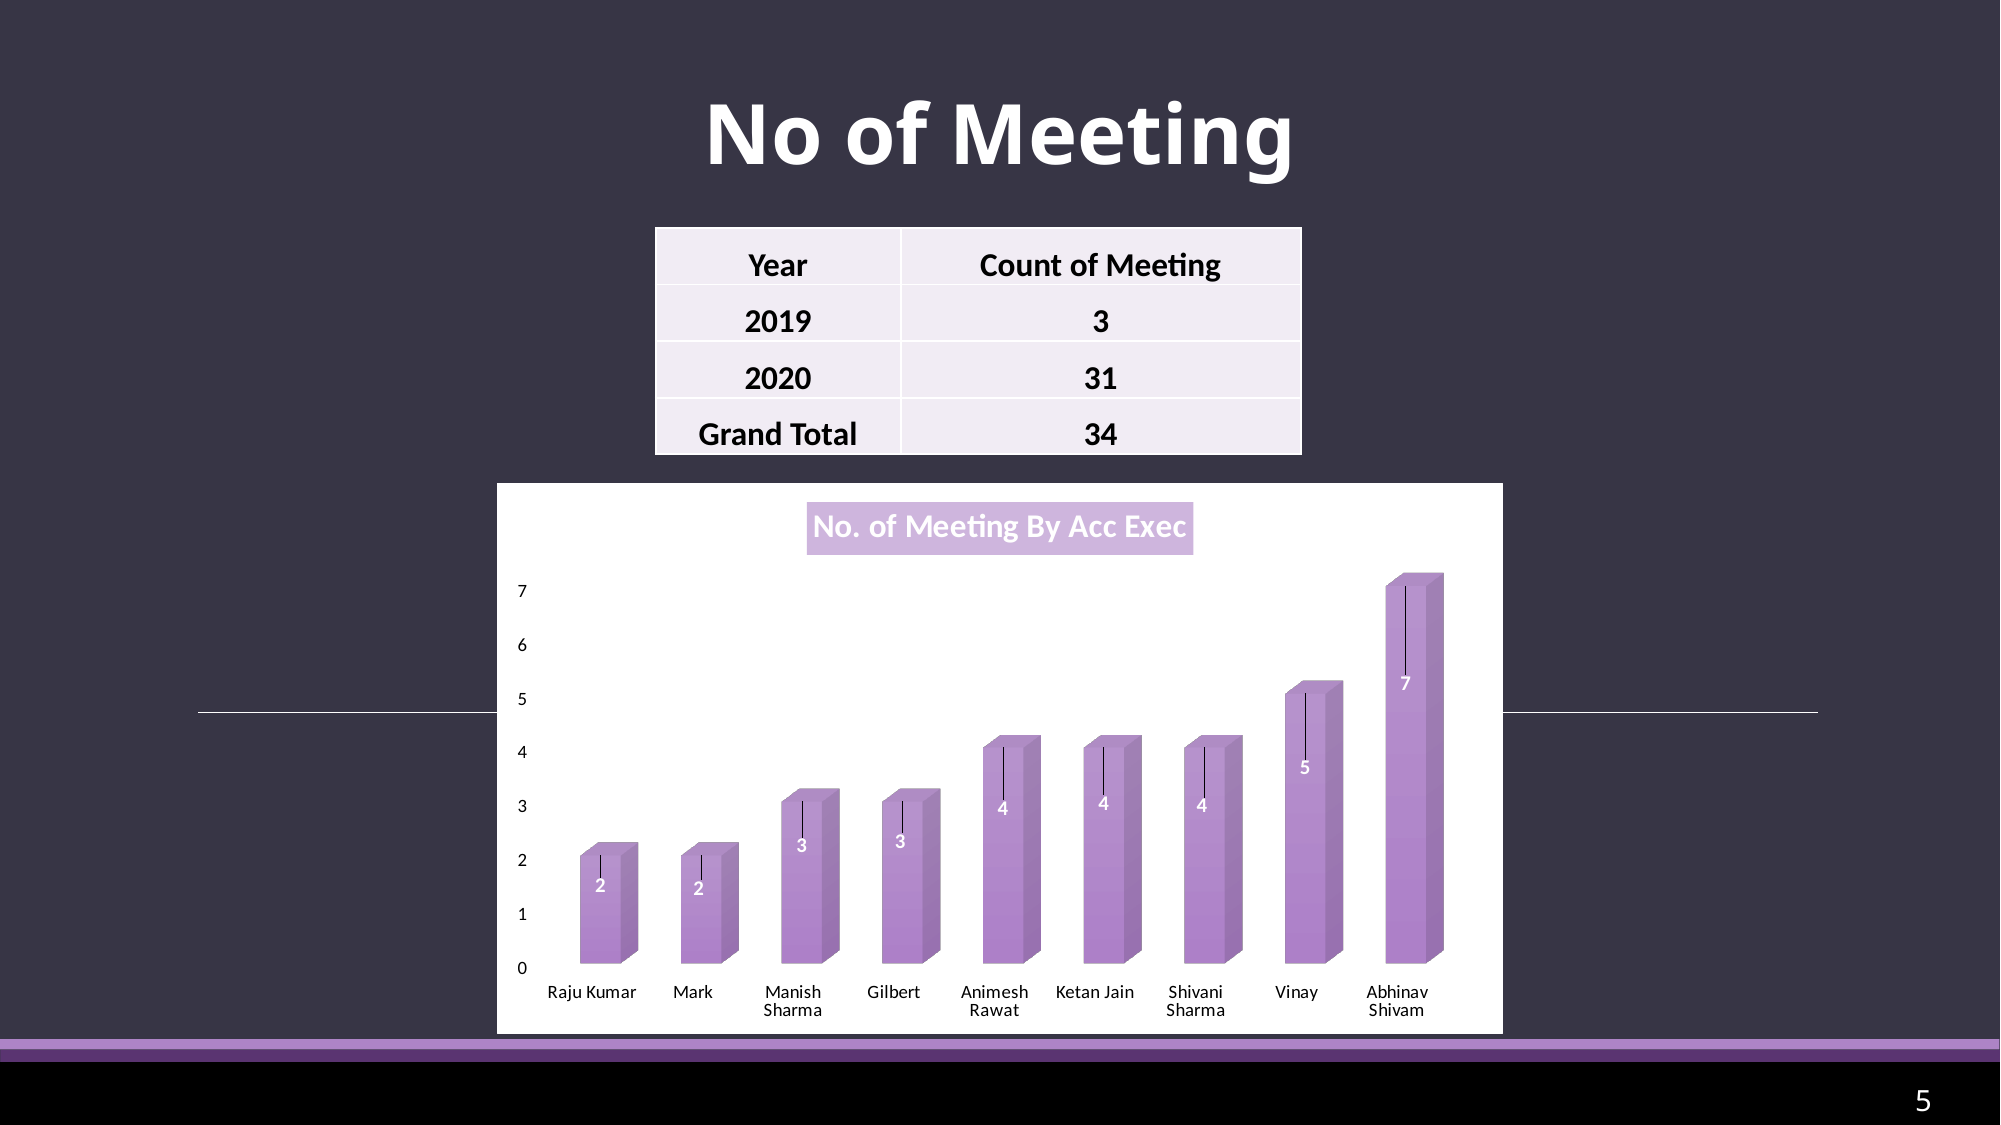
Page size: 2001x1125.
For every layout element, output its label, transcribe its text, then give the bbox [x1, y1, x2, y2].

text_box [0, 1061, 2000, 1125]
text_box 5 [1877, 1075, 1970, 1125]
table_cell 34 [902, 399, 1300, 453]
text_box No of Meeting [688, 73, 1312, 189]
table_cell 3 [902, 285, 1300, 340]
chart [495, 481, 1504, 1035]
table_header Count of Meeting [902, 229, 1300, 284]
table_cell Grand Total [657, 399, 900, 453]
table_cell 2019 [657, 285, 900, 340]
table_header Year [657, 229, 900, 284]
table_cell 2020 [657, 342, 900, 397]
table_cell 31 [902, 342, 1300, 397]
